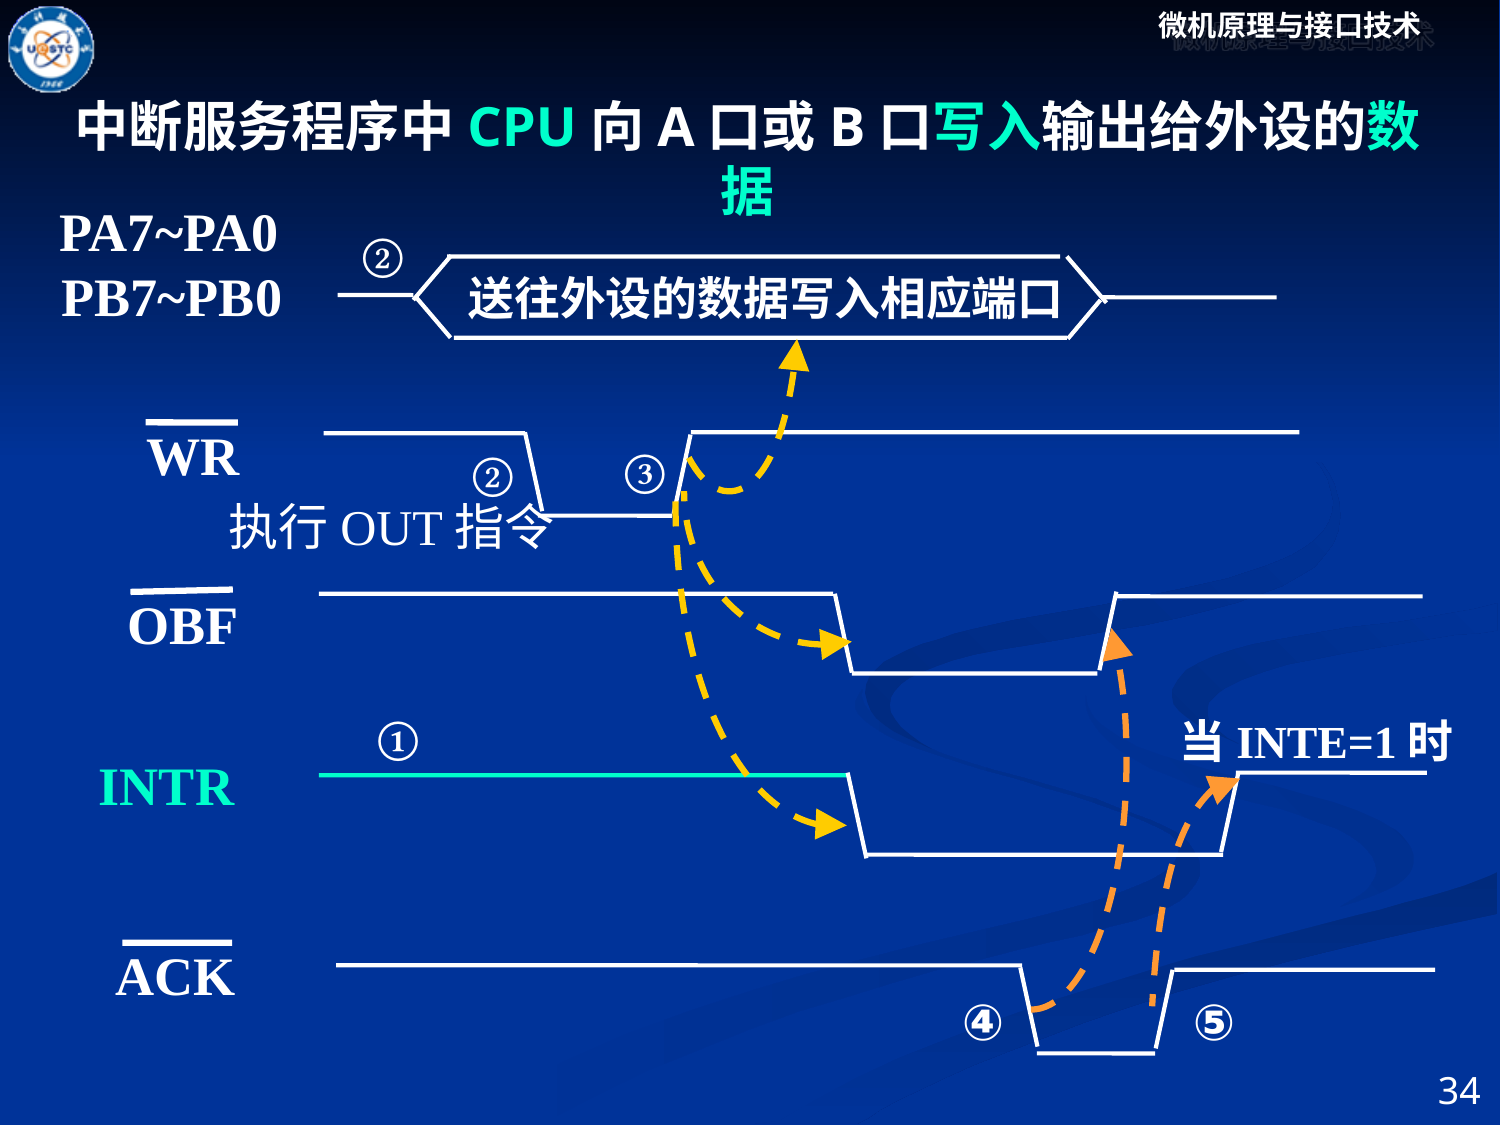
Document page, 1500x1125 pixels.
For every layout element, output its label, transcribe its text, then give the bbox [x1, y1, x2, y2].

text_box [695, 339, 806, 432]
text_box 中断服务程序中CPU向A口或B口写入输出给外设的数据 [57, 91, 1439, 178]
text_box PA7~PA0 [29, 197, 310, 260]
text_box [1152, 773, 1241, 1021]
text_box PB7~PB0 [33, 262, 297, 327]
text_box ③ [609, 440, 675, 525]
text_box ① [361, 699, 433, 775]
text_box INTR [91, 751, 243, 846]
text_box ④ [947, 983, 1019, 1058]
text_box WR [146, 421, 241, 513]
text_box 送往外设的数据写入相应端口 [450, 339, 719, 344]
picture [0, 0, 101, 96]
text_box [673, 432, 1300, 514]
text_box ② [457, 443, 529, 488]
text_box 送往外设的数据写入相应端口 [798, 339, 1082, 344]
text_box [413, 255, 1107, 339]
text_box ⑤ [1178, 983, 1250, 1058]
text_box 当INTE=1时 [1166, 713, 1477, 804]
text_box 执行OUT指令 [213, 488, 583, 563]
text_box ACK [91, 941, 260, 1033]
text_box [675, 514, 847, 837]
text_box [685, 514, 852, 655]
text_box [1030, 627, 1127, 1010]
text_box ② [347, 224, 419, 316]
text_box OBF [112, 590, 255, 681]
